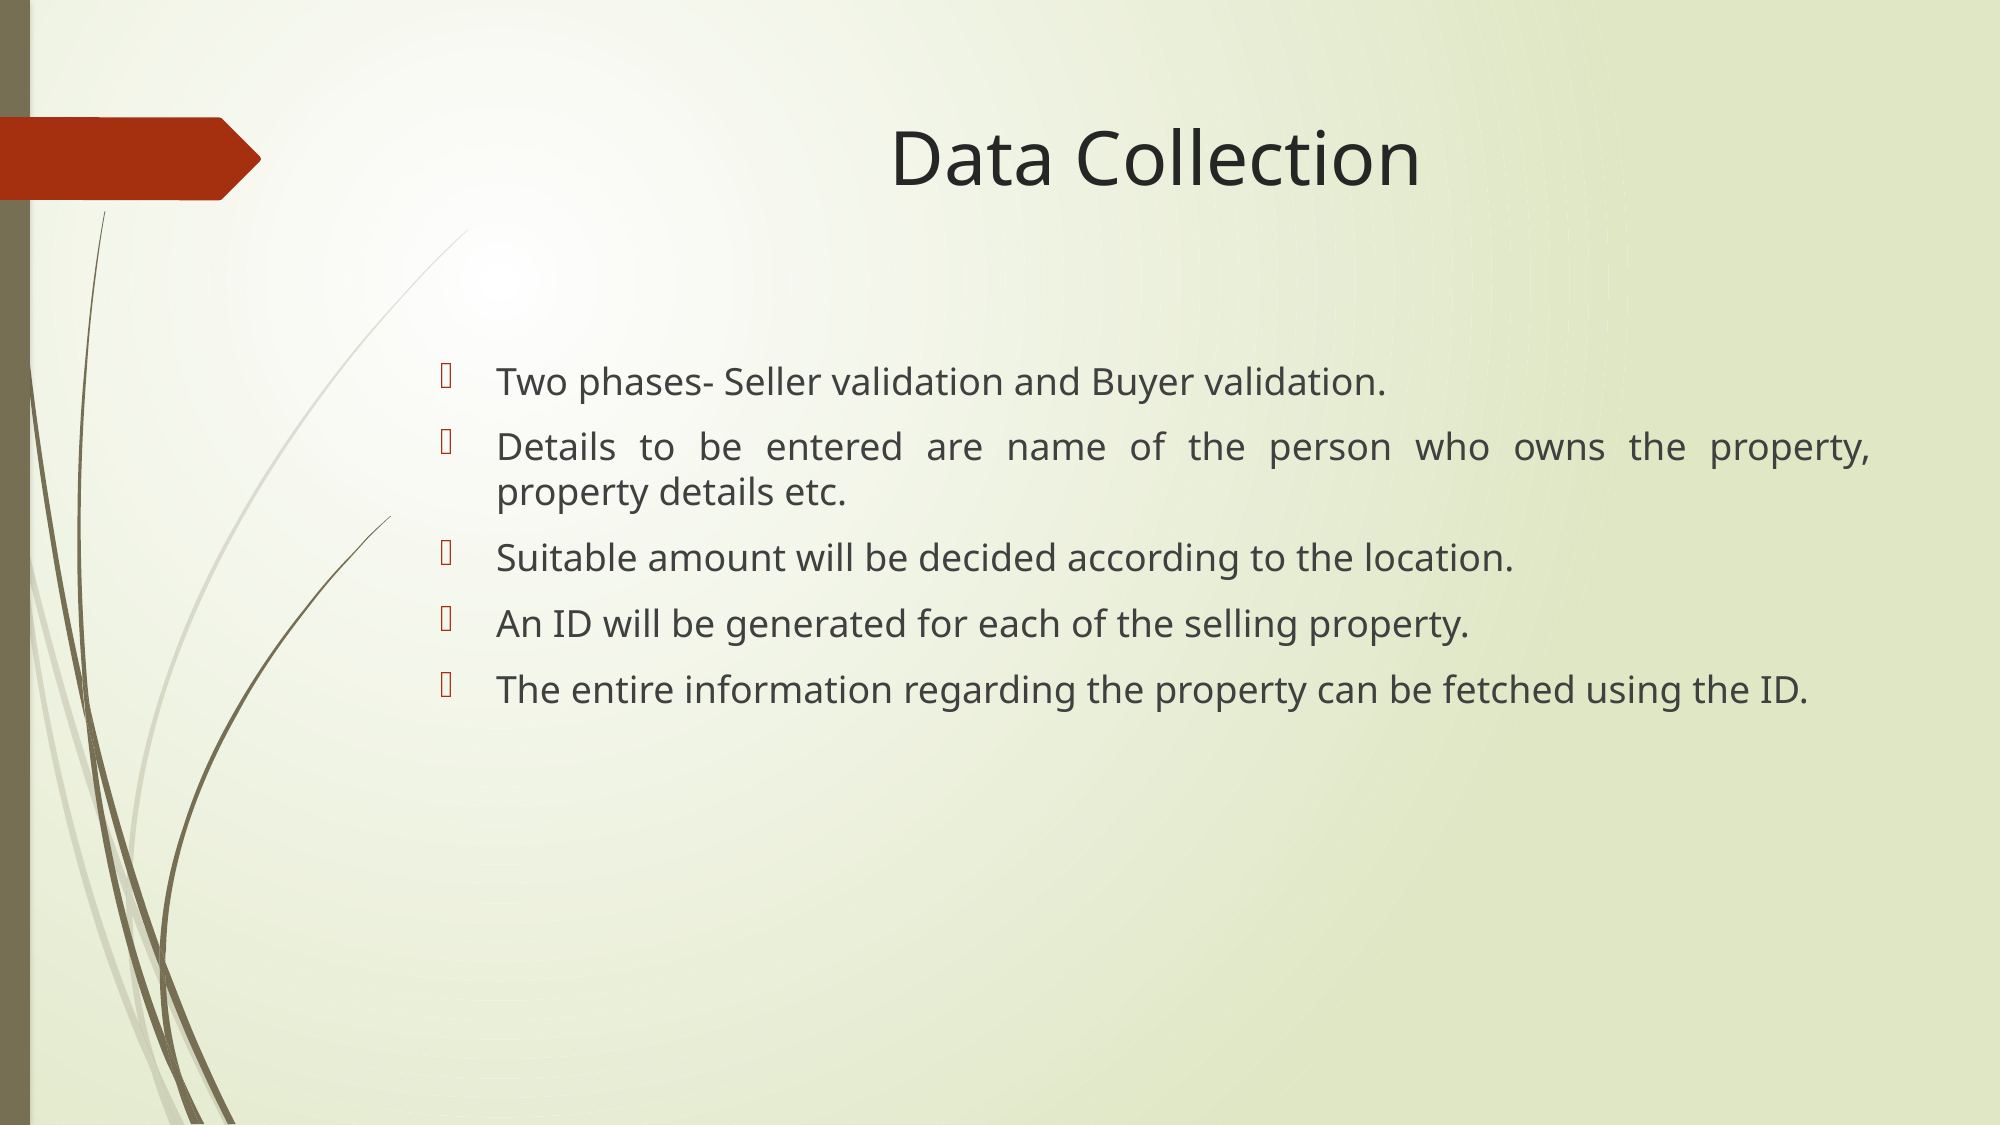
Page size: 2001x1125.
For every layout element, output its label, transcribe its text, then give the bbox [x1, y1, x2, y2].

list Two phases- Seller validation and Buyer validation. Details to be entered are name of the person who owns the property, property details etc. Suitable amount will be decided according to the location. An ID will be generated for each of the selling property. The entire information regarding the property can be fetched using the ID. [424, 350, 1888, 970]
title Data Collection [425, 102, 1888, 313]
